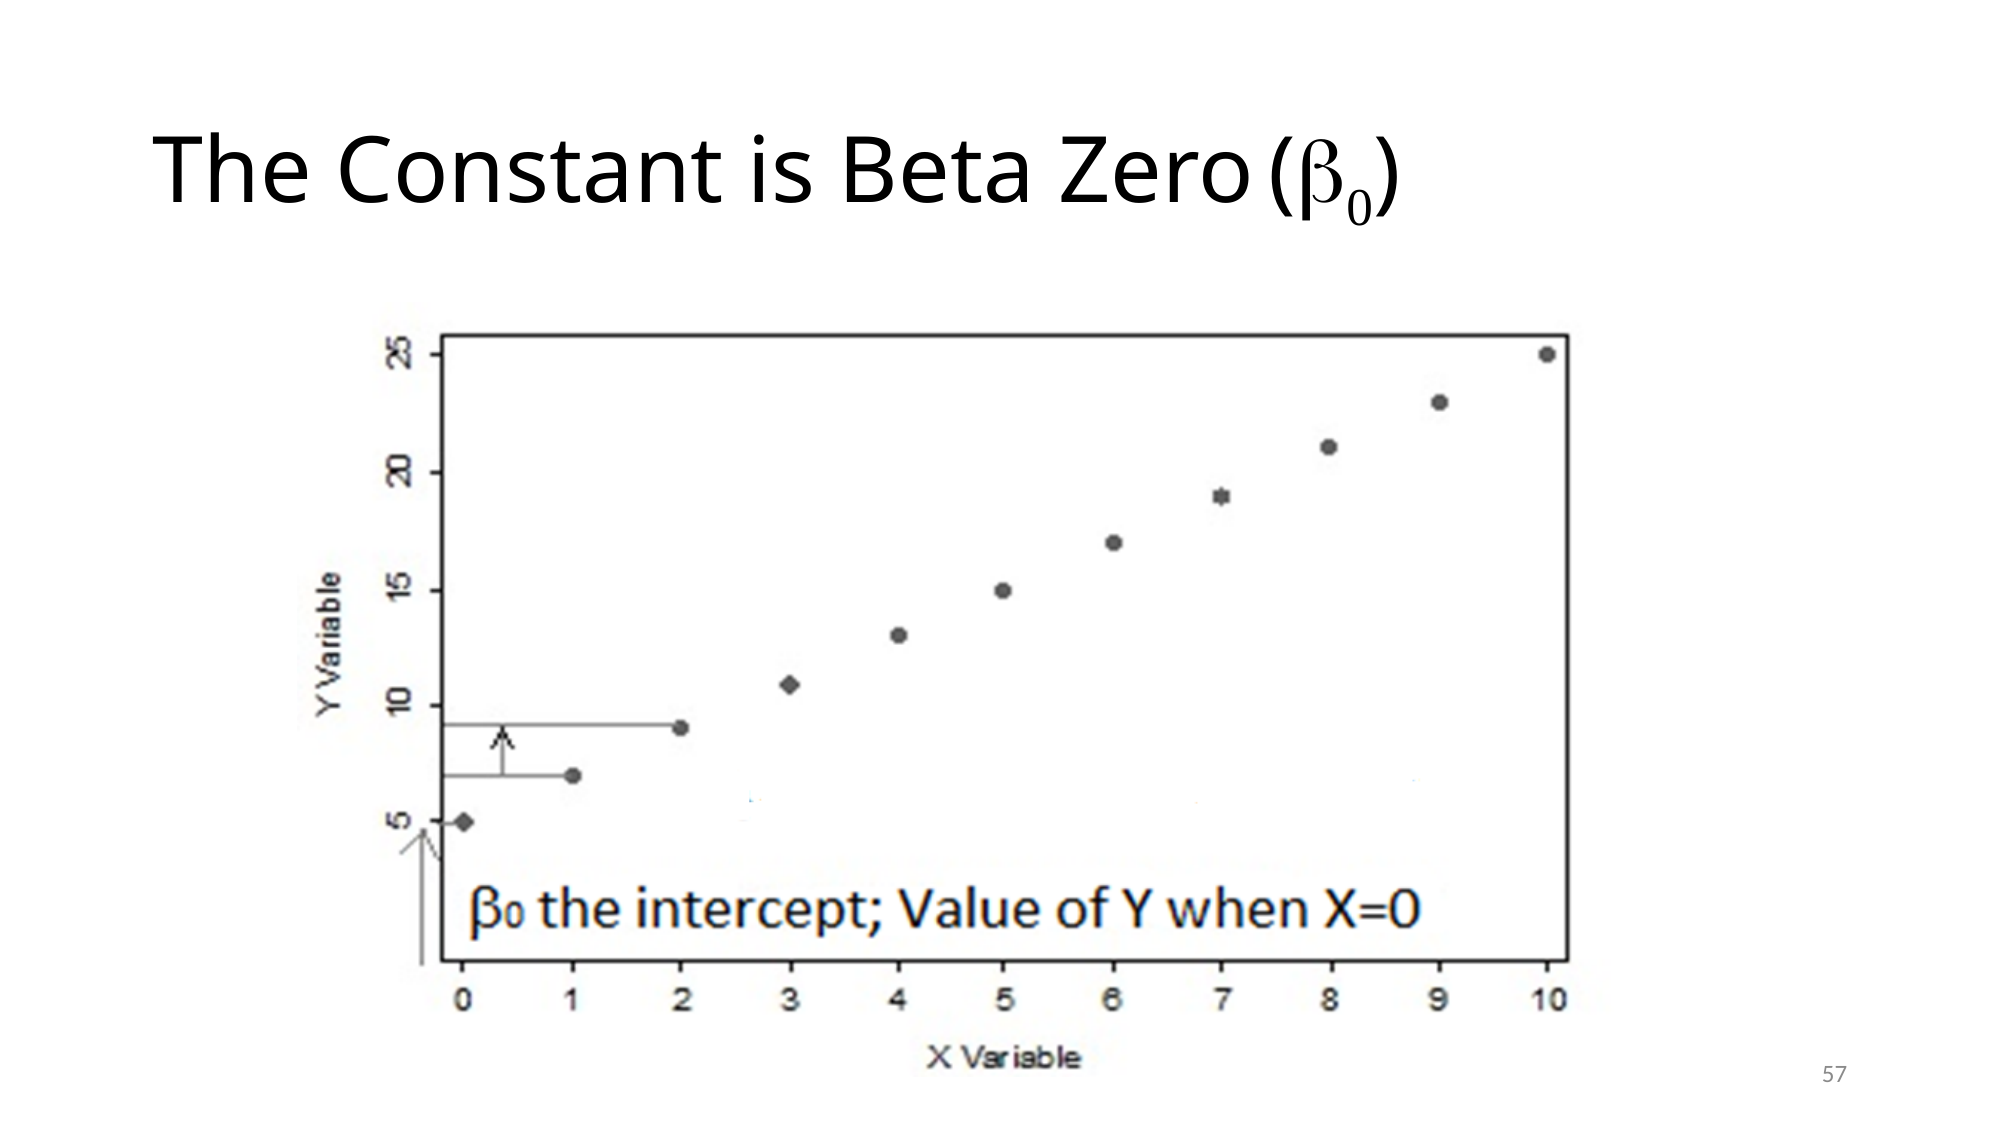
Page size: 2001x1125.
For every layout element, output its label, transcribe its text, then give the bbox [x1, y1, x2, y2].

picture [297, 302, 1622, 1077]
slide_number 57 [1412, 1042, 1863, 1103]
title The Constant is Beta Zero (b0) [137, 59, 1863, 278]
